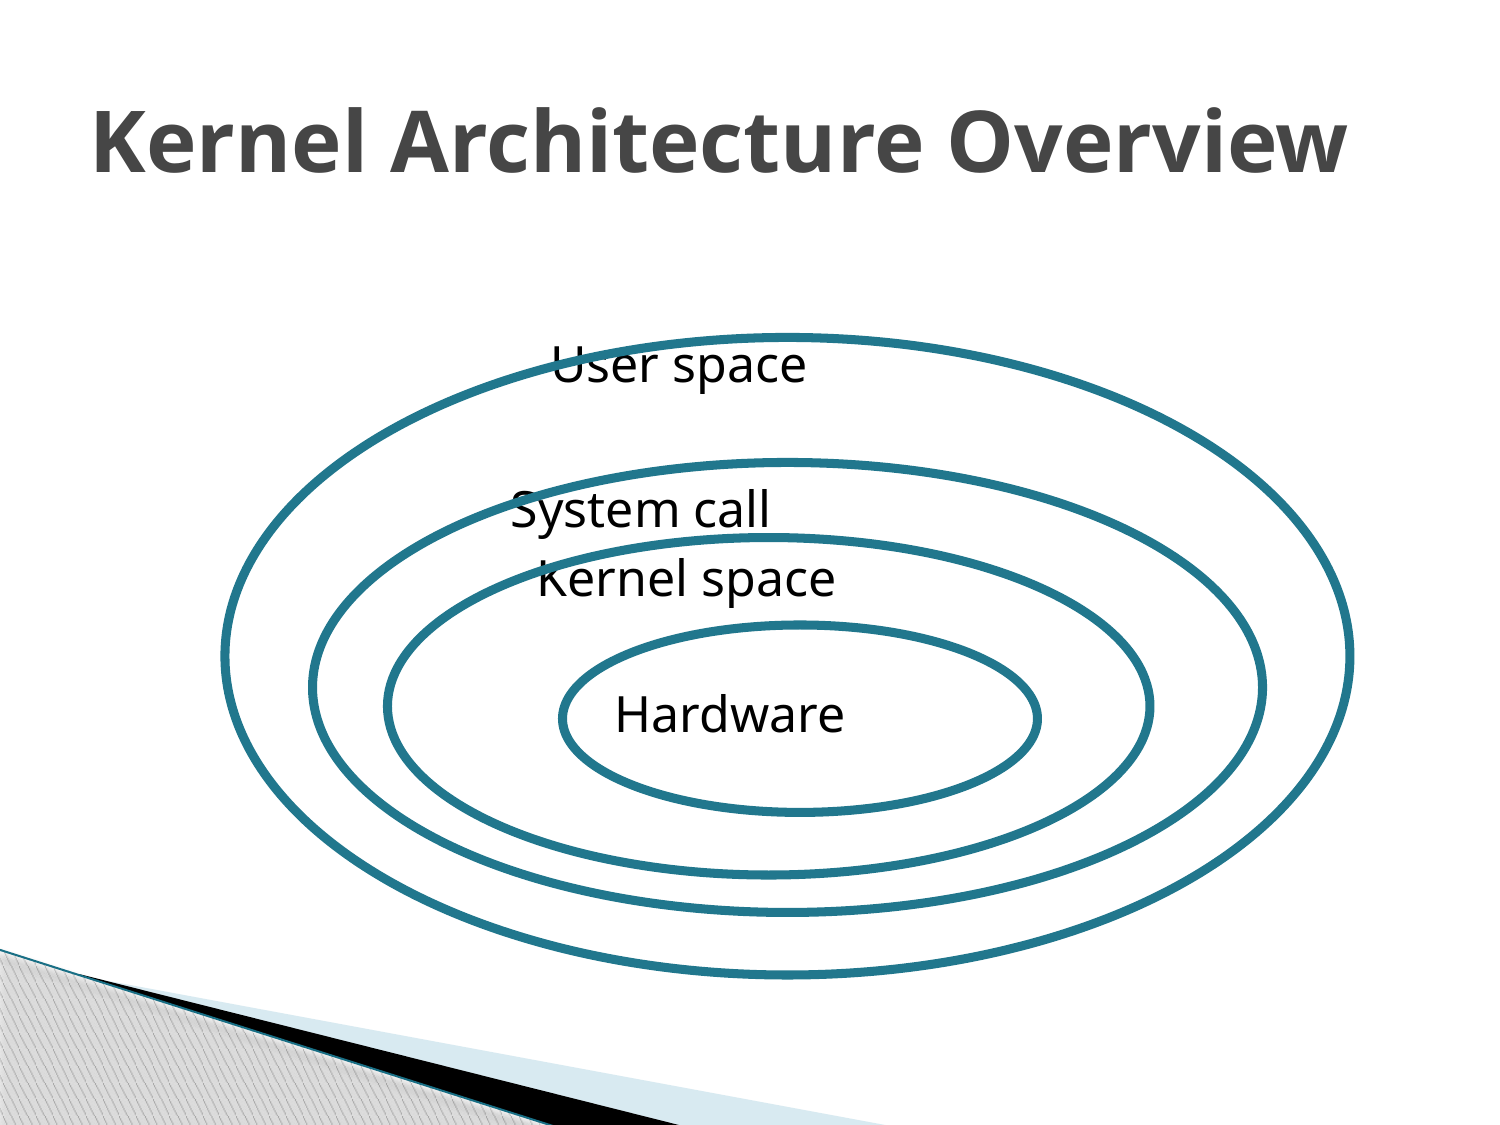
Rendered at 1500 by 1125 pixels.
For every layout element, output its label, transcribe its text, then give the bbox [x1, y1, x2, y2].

list User space System call Kernel space Hardware [75, 243, 1425, 986]
text_box user [220, 332, 1355, 980]
text_box [382, 533, 1155, 880]
title Kernel Architecture Overview [75, 45, 1425, 233]
text_box [308, 457, 1268, 917]
text_box [557, 620, 1042, 817]
